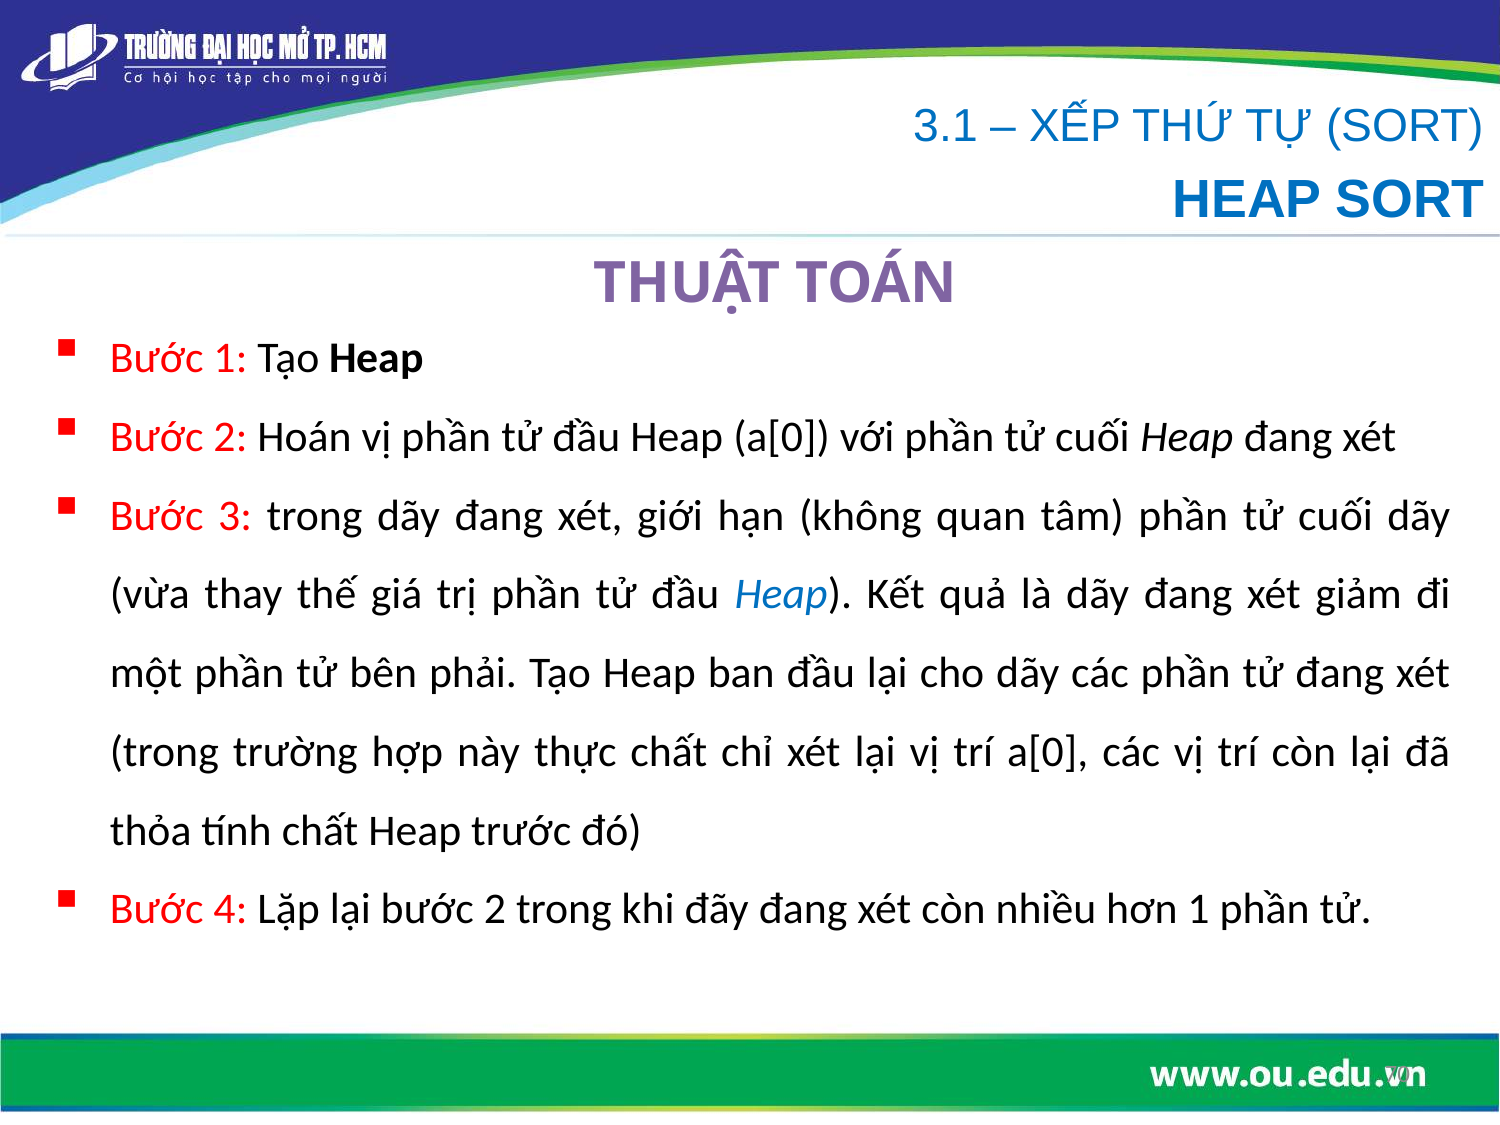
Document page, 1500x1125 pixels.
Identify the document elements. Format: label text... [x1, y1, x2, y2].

text_box 3.1 – XẾP THỨ TỰ (SORT) HEAP SORT [0, 74, 1500, 238]
picture [0, 0, 1500, 74]
text_box Bước 1: Tạo Heap Bước 2: Hoán vị phần tử đầu Heap (a[0]) với phần tử cuối Heap đang xét Bước 3: trong dãy đang xét, giới hạn (không quan tâm) phần tử cuối dãy (vừa thay thế giá trị phần tử đầu Heap). Kết quả là dãy đang xét giảm đi một phần tử bên phải. Tạo Heap ban đầu lại cho dãy các phần tử đang xét (trong trường hợp này thực chất chỉ xét lại vị trí a[0], các vị trí còn lại đã thỏa tính chất Heap trước đó) Bước 4: Lặp lại bước 2 trong khi đãy đang xét còn nhiều hơn 1 phần tử. [42, 297, 1463, 956]
title THUẬT TOÁN [88, 238, 1463, 322]
picture [0, 238, 1500, 1125]
slide_number 70 [1074, 1042, 1425, 1103]
